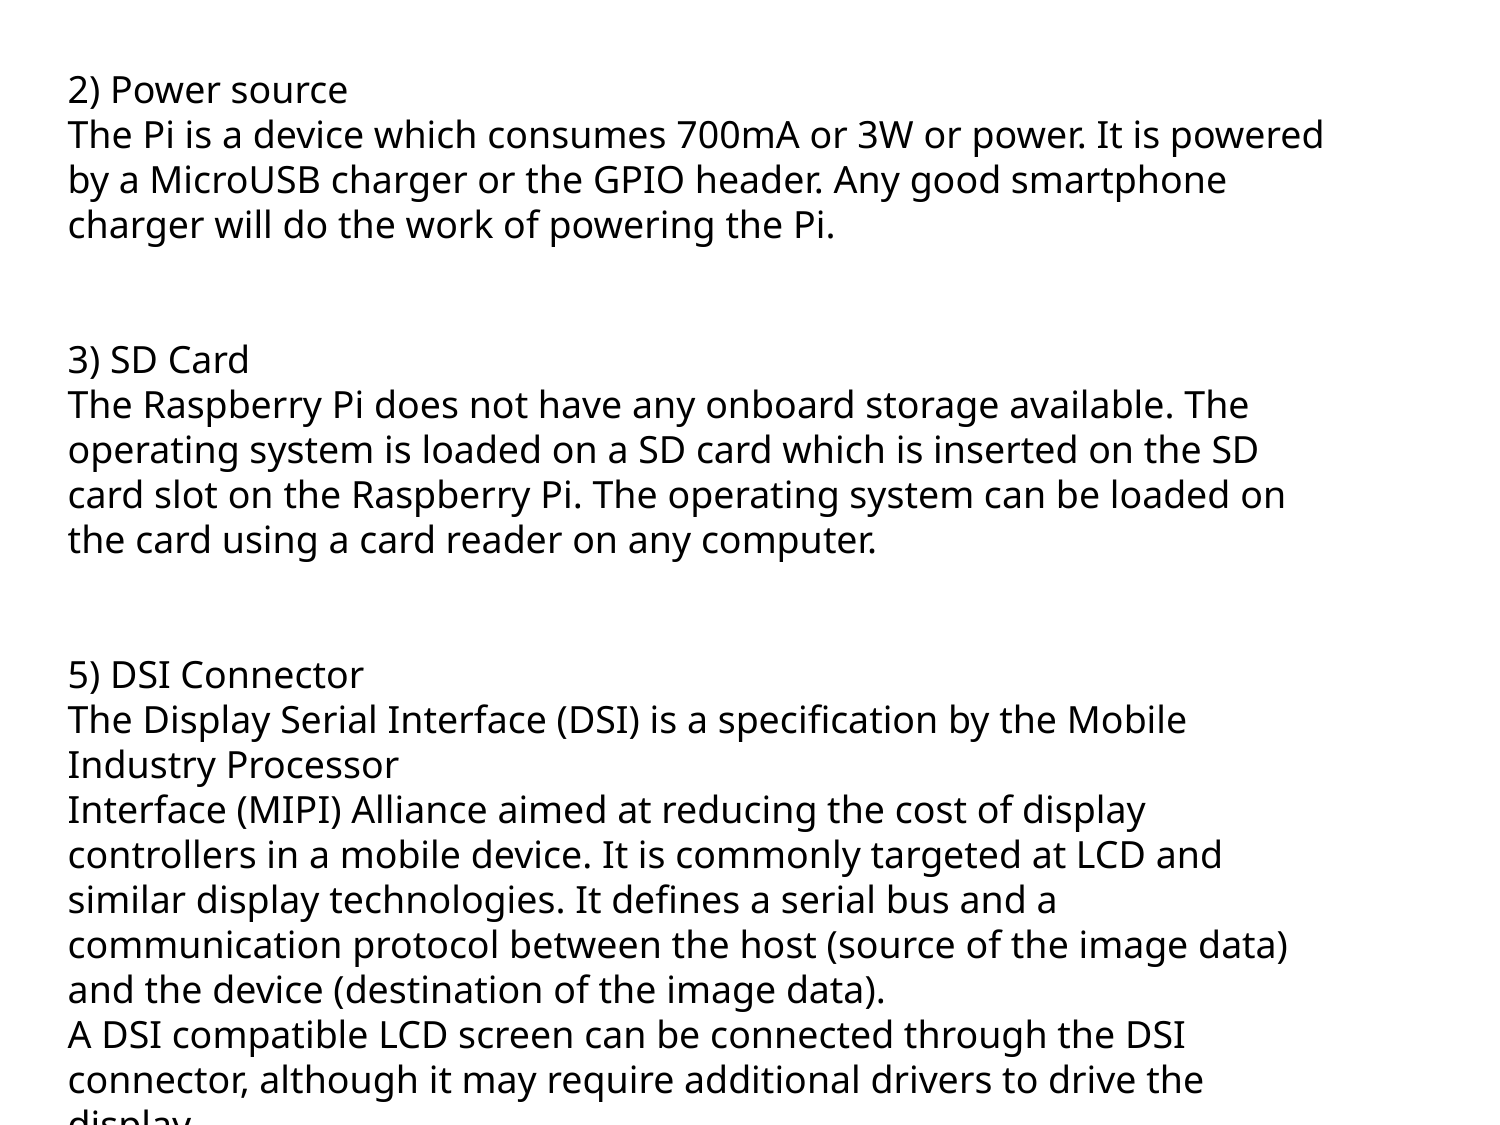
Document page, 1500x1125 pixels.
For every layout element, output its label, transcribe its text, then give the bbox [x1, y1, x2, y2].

text_box 2) Power source The Pi is a device which consumes 700mA or 3W or power. It is powered by a MicroUSB charger or the GPIO header. Any good smartphone charger will do the work of powering the Pi. 3) SD Card The Raspberry Pi does not have any onboard storage available. The operating system is loaded on a SD card which is inserted on the SD card slot on the Raspberry Pi. The operating system can be loaded on the card using a card reader on any computer. 5) DSI Connector The Display Serial Interface (DSI) is a specification by the Mobile Industry Processor Interface (MIPI) Alliance aimed at reducing the cost of display controllers in a mobile device. It is commonly targeted at LCD and similar display technologies. It defines a serial bus and a communication protocol between the host (source of the image data) and the device (destination of the image data). A DSI compatible LCD screen can be connected through the DSI connector, although it may require additional drivers to drive the display. [53, 58, 1353, 1125]
